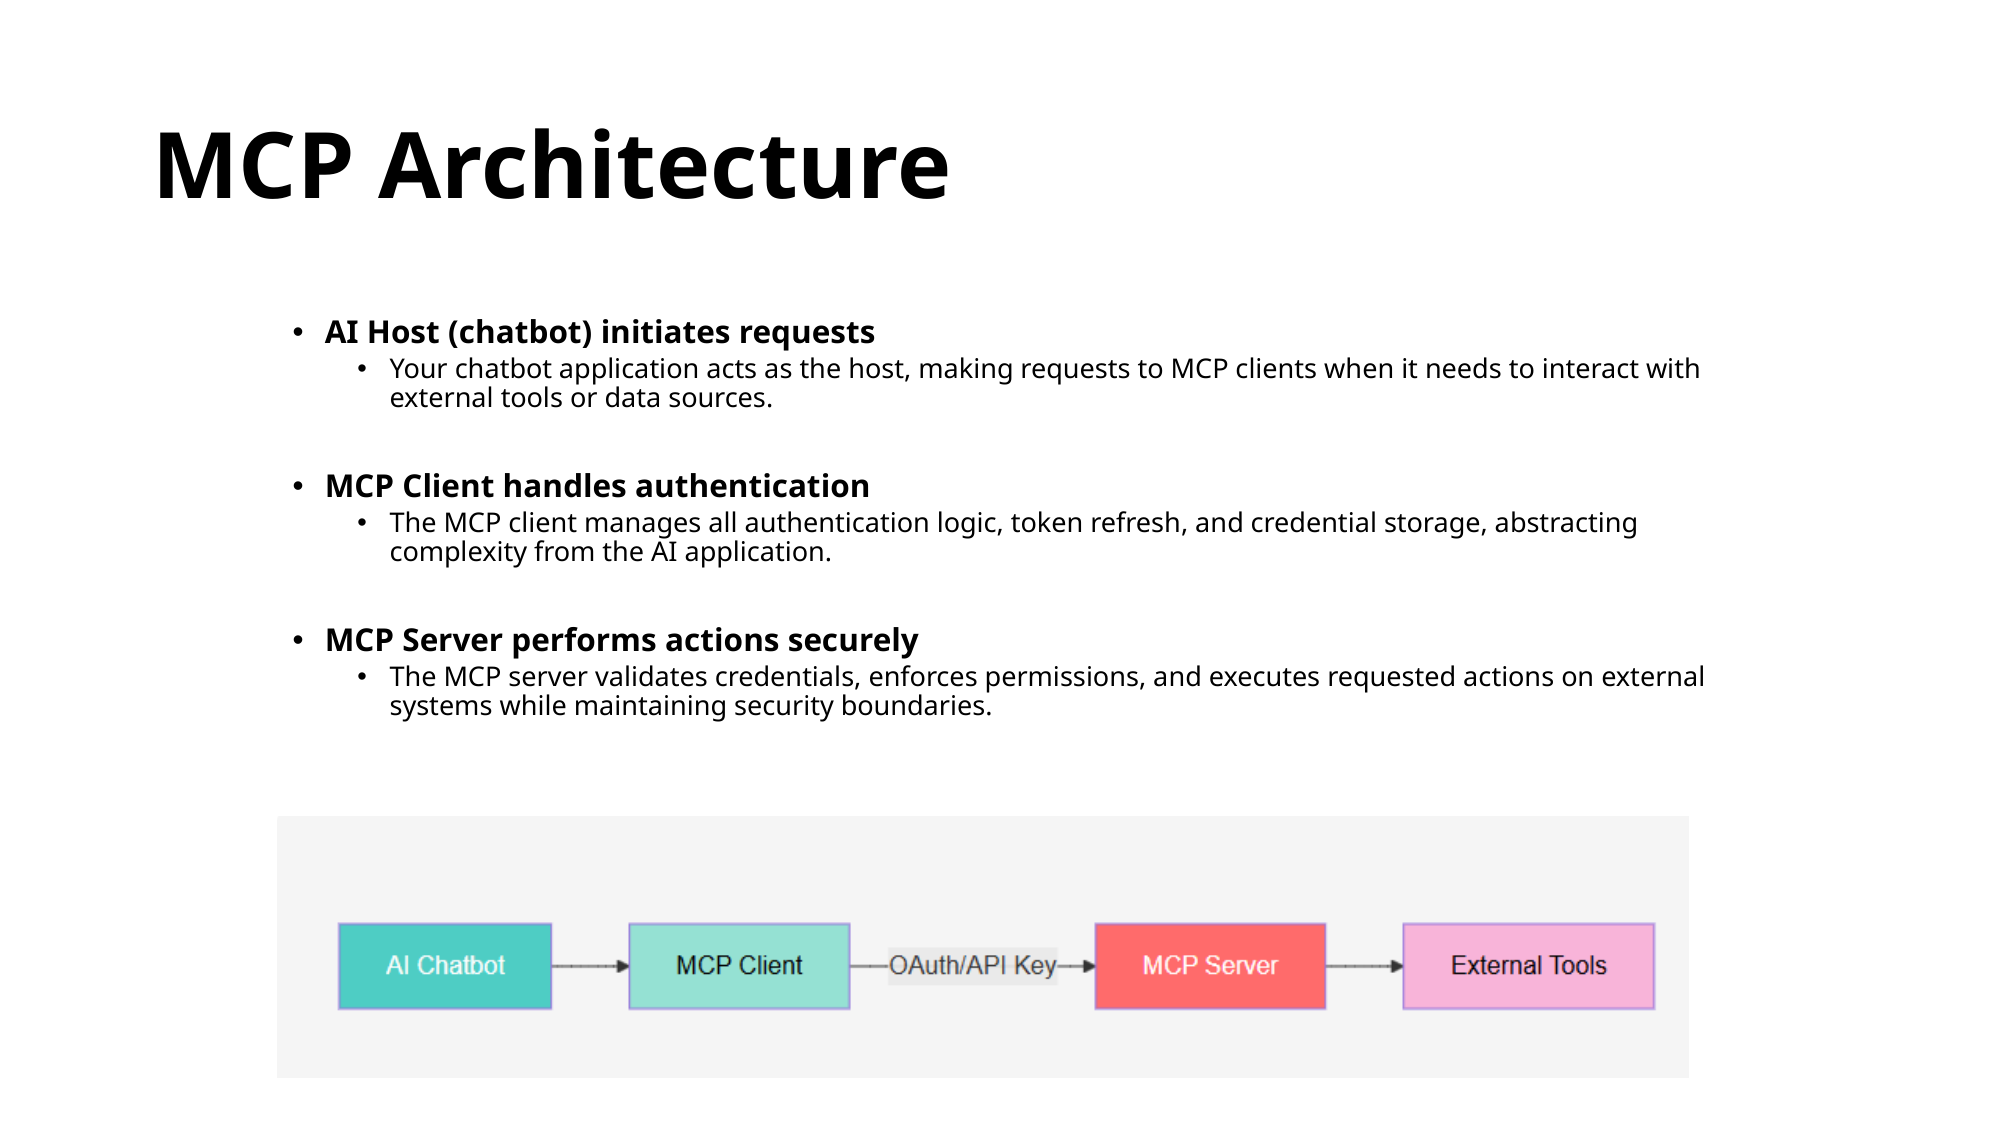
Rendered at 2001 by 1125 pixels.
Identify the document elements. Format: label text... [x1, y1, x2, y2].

title MCP Architecture [137, 59, 1863, 278]
list AI Host (chatbot) initiates requests Your chatbot application acts as the host, making requests to MCP clients when it needs to interact with external tools or data sources. MCP Client handles authentication The MCP client manages all authentication logic, token refresh, and credential storage, abstracting complexity from the AI application. MCP Server performs actions securely The MCP server validates credentials, enforces permissions, and executes requested actions on external systems while maintaining security boundaries. [277, 308, 1723, 734]
picture [276, 815, 1690, 1078]
